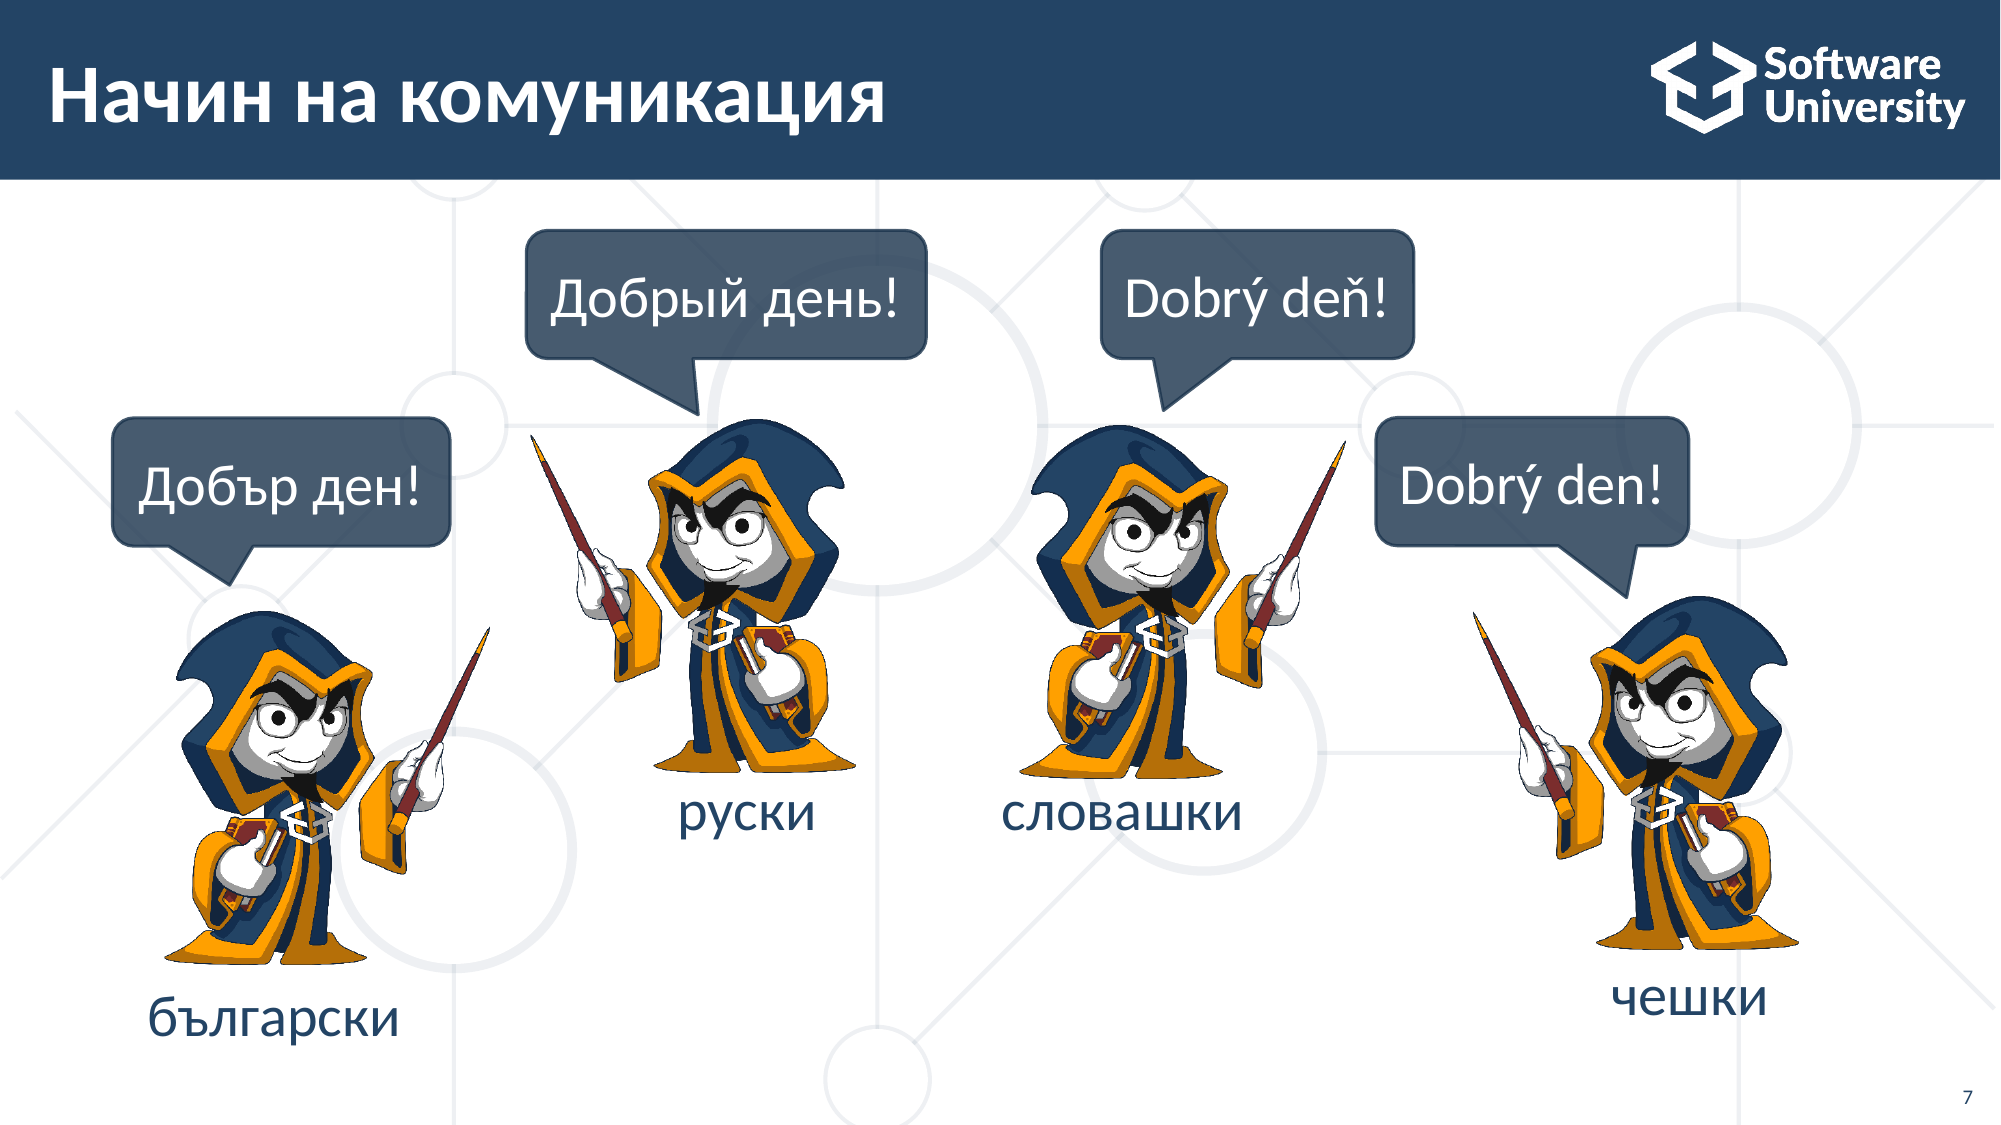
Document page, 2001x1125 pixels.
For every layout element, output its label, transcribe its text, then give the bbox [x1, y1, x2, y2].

text_box чешки [1596, 972, 1814, 1035]
slide_number 7 [1927, 1067, 1989, 1117]
picture [517, 387, 888, 788]
text_box български [132, 988, 444, 1056]
text_box руски [662, 796, 868, 850]
text_box Dobrý den! [1373, 415, 1691, 563]
picture [1651, 41, 1966, 134]
picture [132, 579, 503, 981]
title Начин на комуникация [31, 16, 1625, 162]
picture [987, 393, 1358, 794]
text_box словашки [987, 801, 1299, 850]
text_box Добрый день! [524, 228, 929, 386]
text_box Dobrý deň! [1099, 228, 1416, 392]
text_box Добър ден! [110, 415, 453, 578]
picture [1460, 564, 1831, 966]
